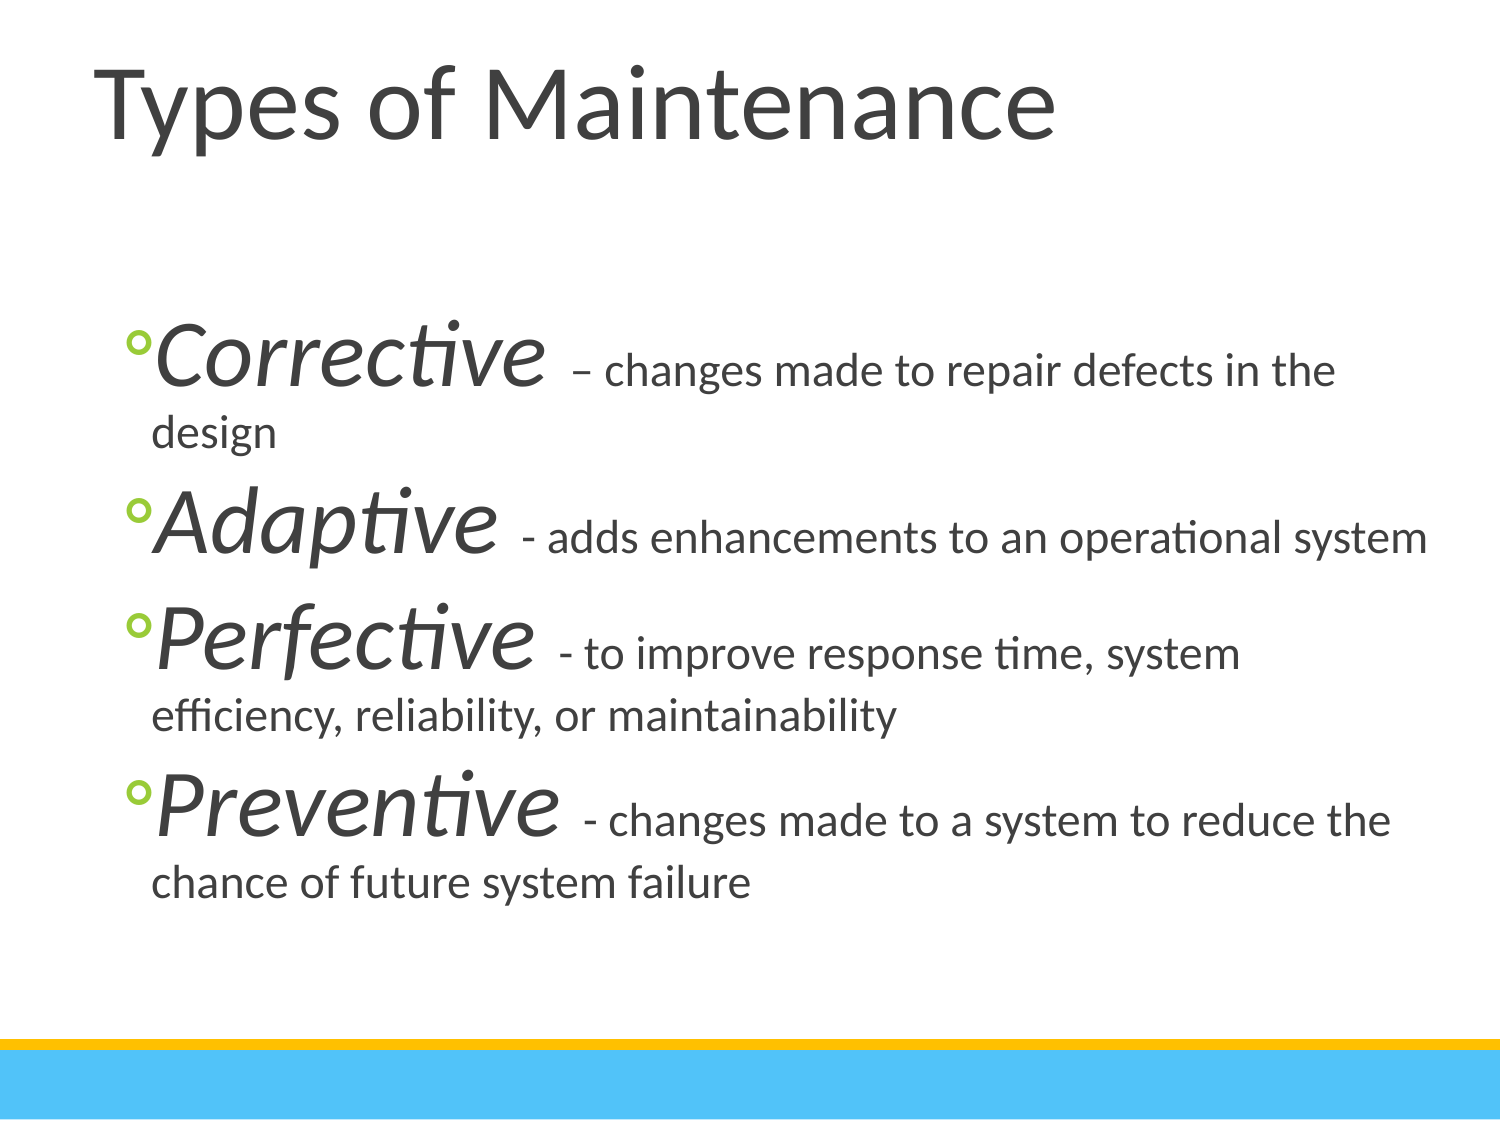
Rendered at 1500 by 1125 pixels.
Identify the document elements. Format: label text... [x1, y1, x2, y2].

list Types of Maintenance Corrective – changes made to repair defects in the design Adaptive - adds enhancements to an operational system Perfective - to improve response time, system efficiency, reliability, or maintainability Preventive - changes made to a system to reduce the chance of future system failure [61, 38, 1435, 967]
